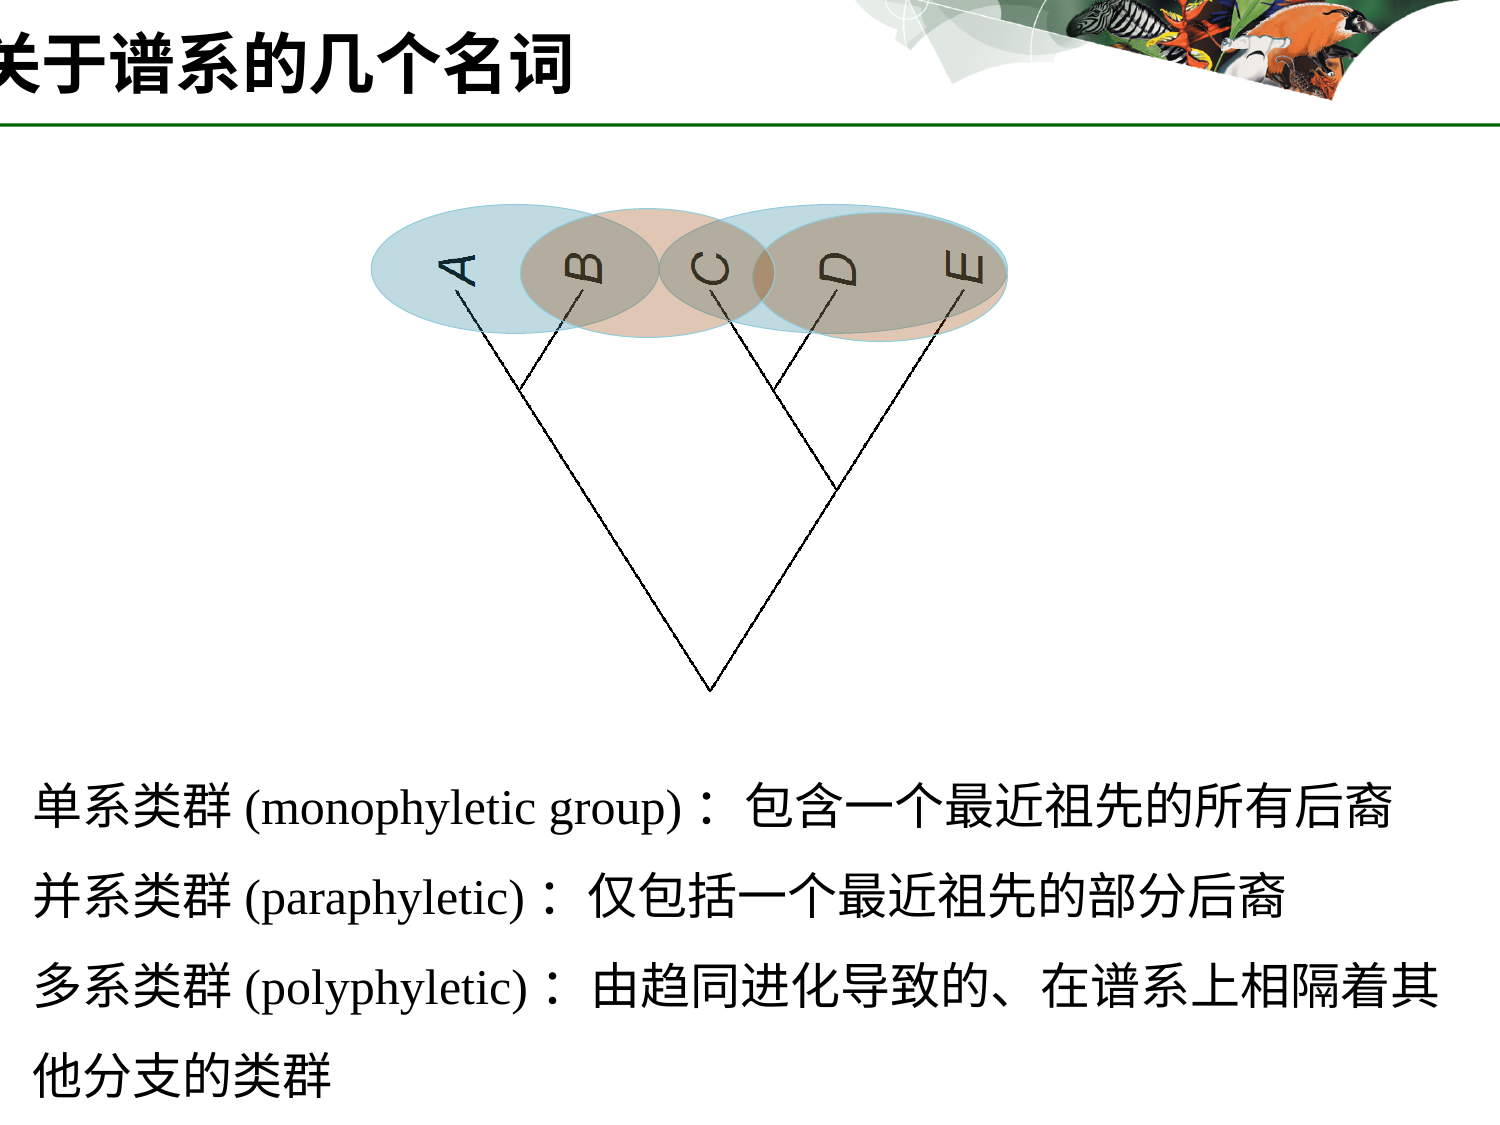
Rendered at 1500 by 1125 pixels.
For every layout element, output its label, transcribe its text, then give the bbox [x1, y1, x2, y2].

text_box 单系类群(monophyletic group)：包含一个最近祖先的所有后裔 并系类群(paraphyletic)：仅包括一个最近祖先的部分后裔 多系类群(polyphyletic)：由趋同进化导致的、在谱系上相隔着其他分支的类群 [17, 737, 1488, 1112]
picture [352, 138, 1027, 812]
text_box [0, 0, 1500, 126]
